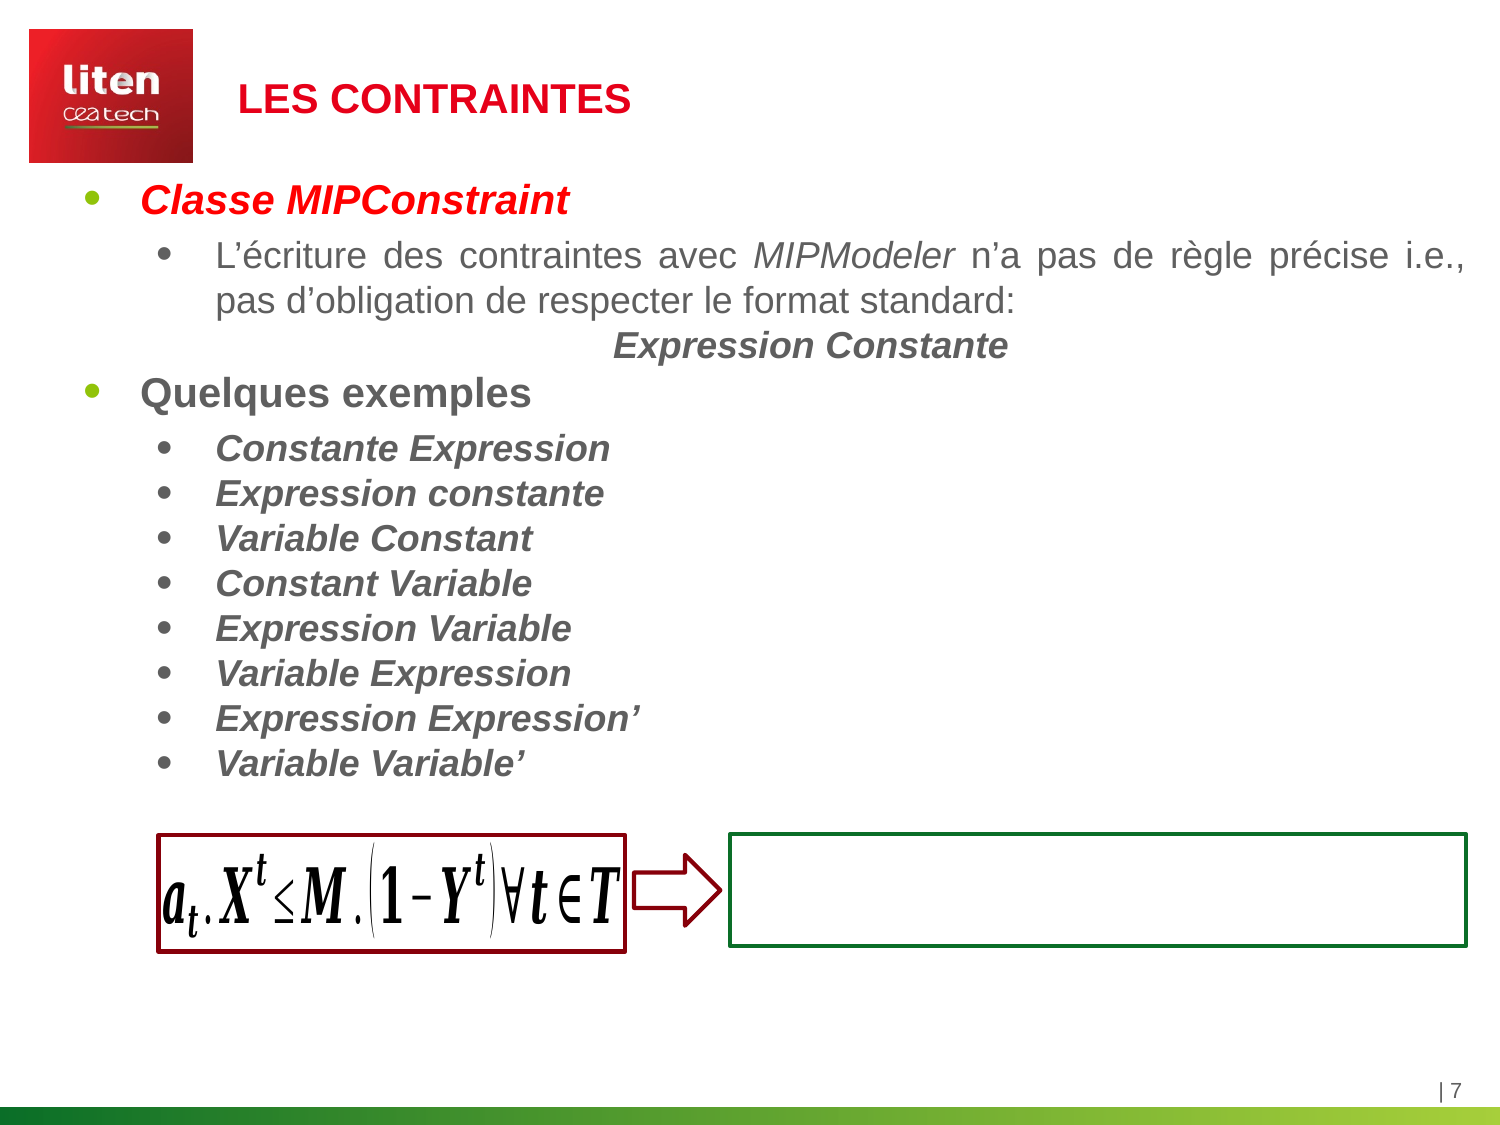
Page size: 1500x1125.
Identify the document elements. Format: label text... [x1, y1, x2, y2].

list les contraintes [237, 33, 1441, 161]
picture [29, 29, 193, 163]
text_box [334, 620, 1500, 1125]
text_box [631, 852, 723, 928]
